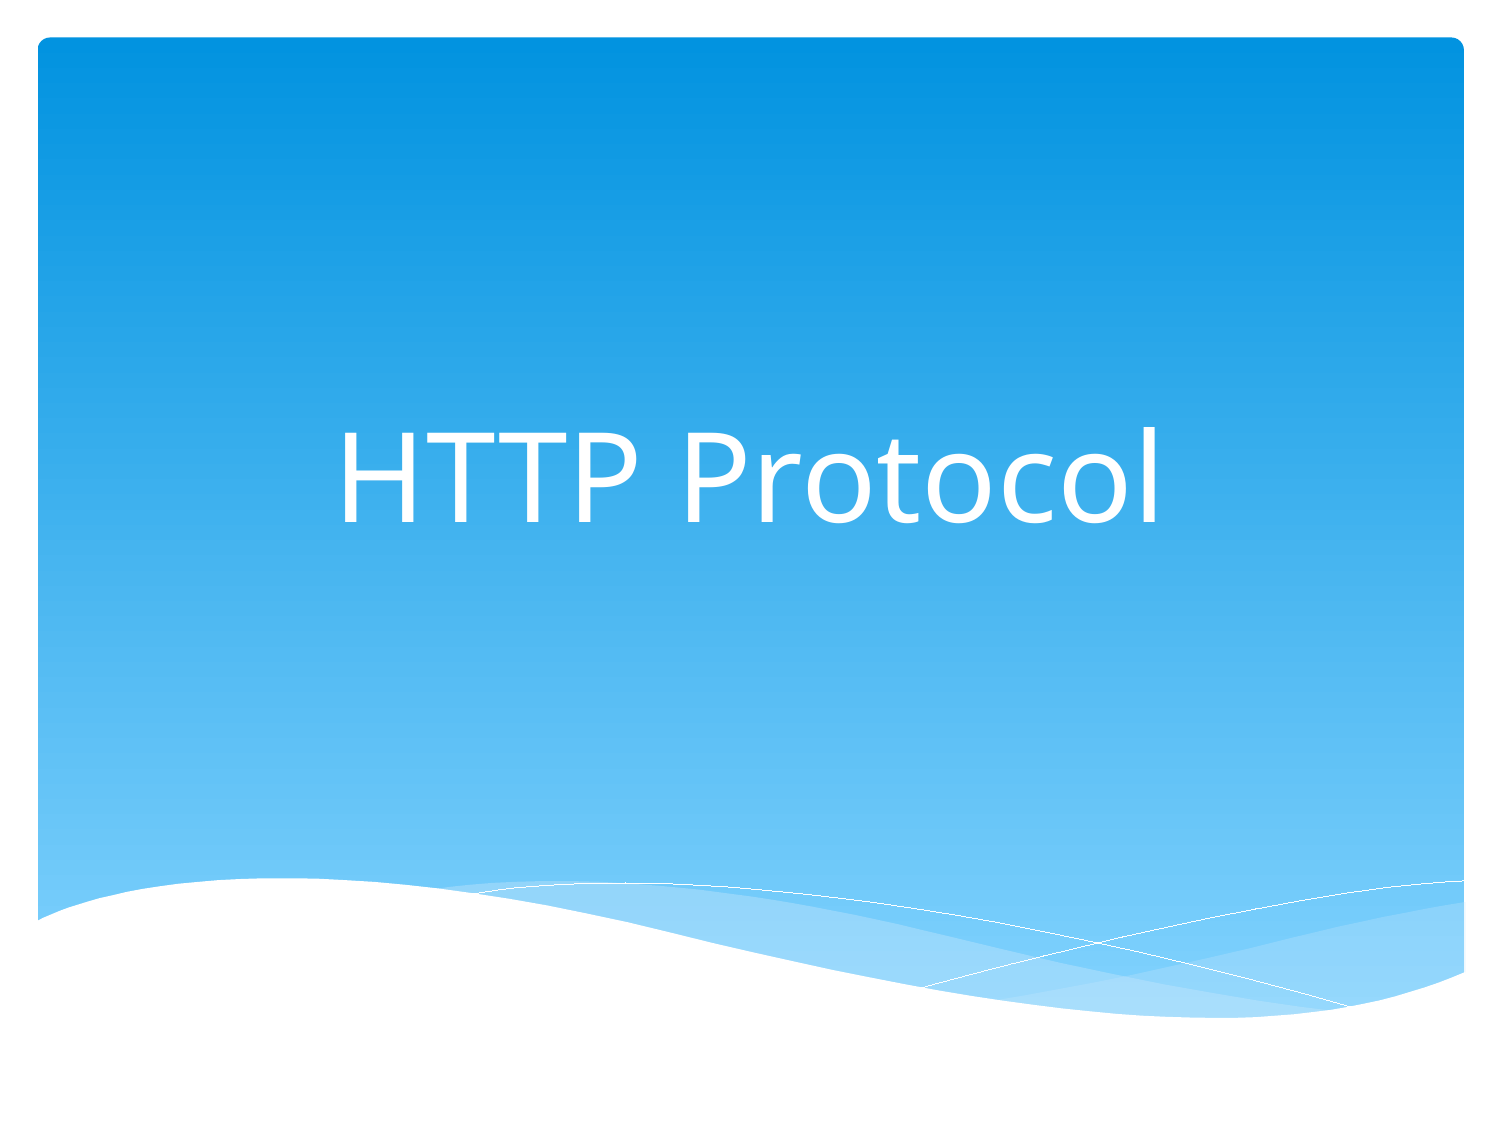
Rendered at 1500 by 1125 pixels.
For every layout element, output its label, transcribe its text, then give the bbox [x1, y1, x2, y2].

title HTTP Protocol [112, 262, 1388, 555]
